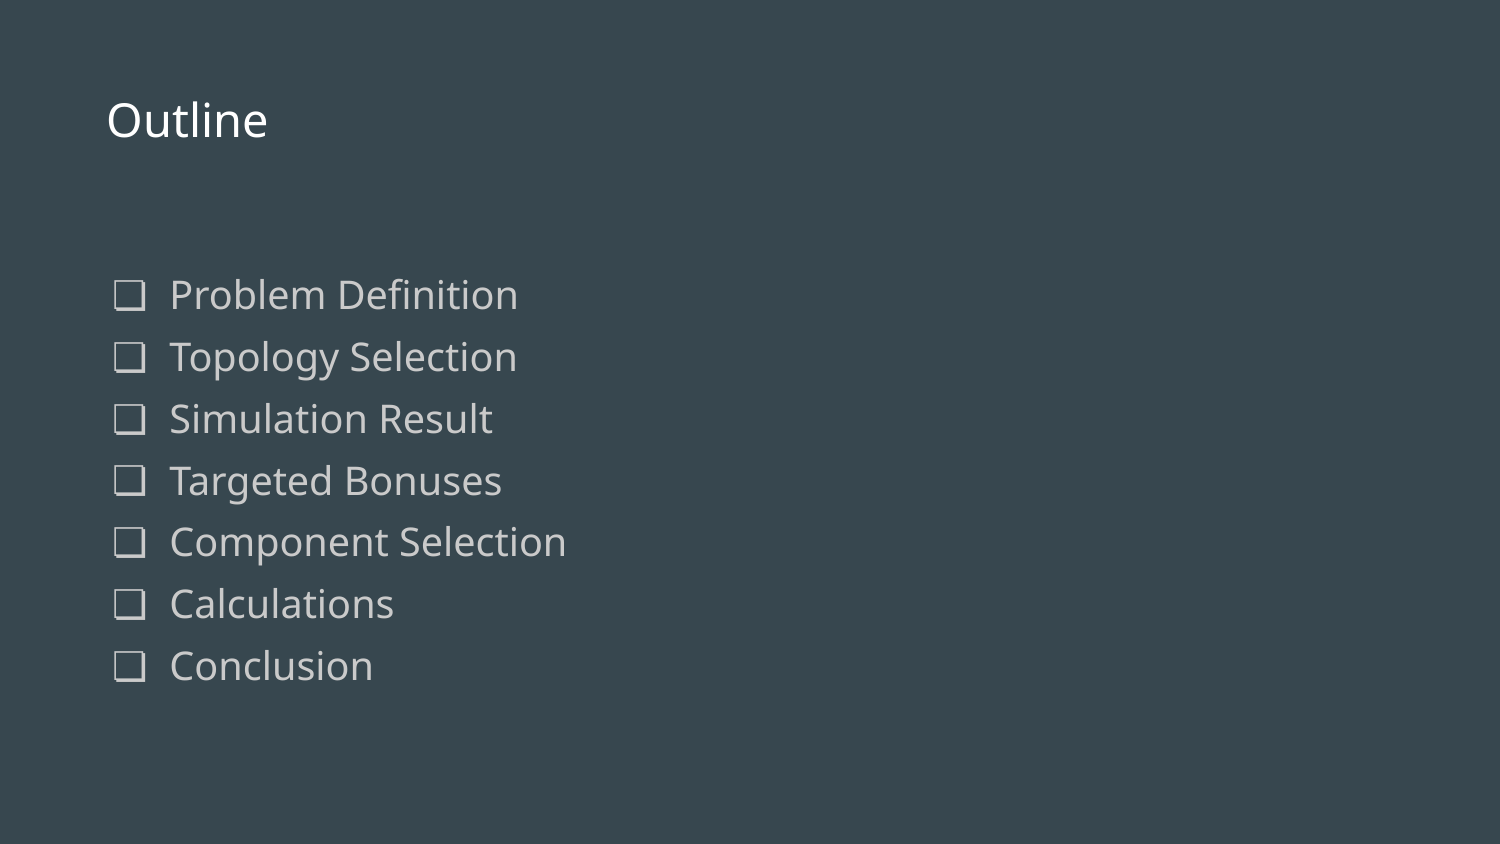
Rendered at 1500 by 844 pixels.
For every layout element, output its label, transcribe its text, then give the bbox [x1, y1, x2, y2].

title Outline [91, 72, 1449, 167]
list Problem Definition Topology Selection Simulation Result Targeted Bonuses Component Selection Calculations Conclusion [79, 244, 1437, 750]
